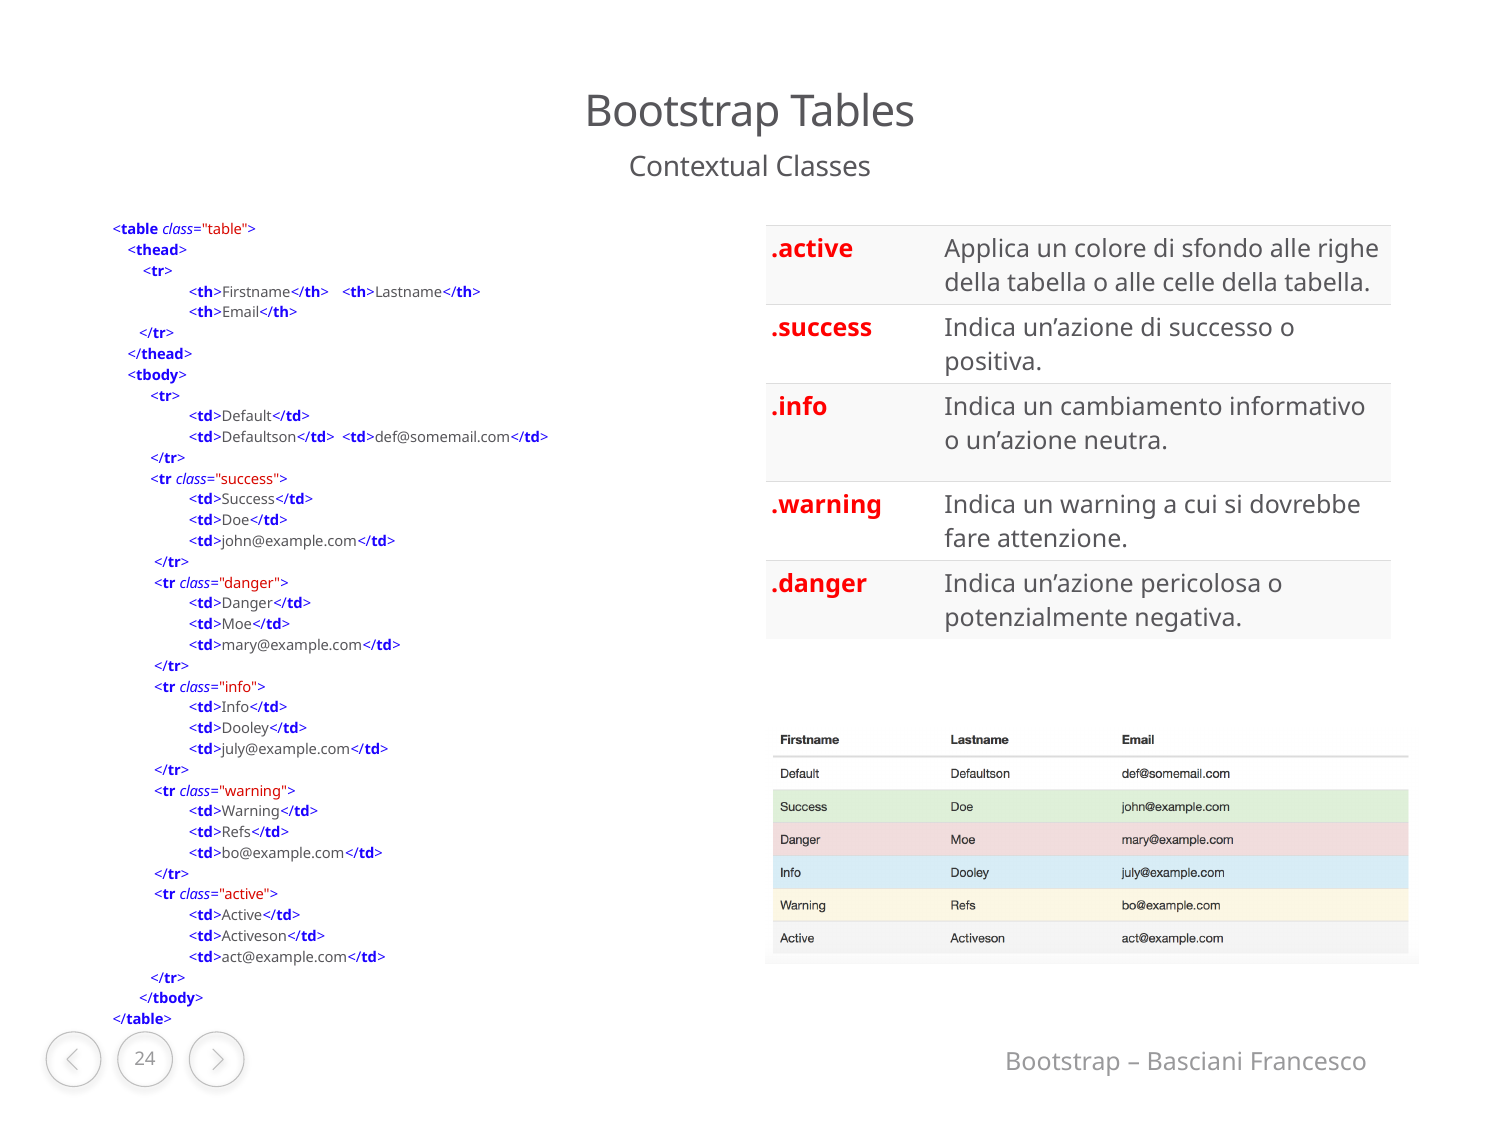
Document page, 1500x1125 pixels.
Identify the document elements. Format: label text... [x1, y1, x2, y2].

table_cell Indica un’azione pericolosa o potenzialmente negativa. [939, 561, 1391, 639]
table_header .active [766, 226, 939, 304]
title Bootstrap Tables [112, 45, 1388, 153]
table_cell Indica un warning a cui si dovrebbe fare attenzione. [939, 482, 1391, 560]
table_cell Indica un’azione di successo o positiva. [939, 305, 1391, 383]
table_header Applica un colore di sfondo alle righe della tabella o alle celle della tabella. [939, 226, 1391, 304]
list Contextual Classes [112, 153, 1388, 220]
table_cell .danger [766, 561, 939, 639]
table_cell Indica un cambiamento informativo o un’azione neutra. [939, 384, 1391, 481]
picture [765, 727, 1420, 964]
table_cell .info [766, 384, 939, 481]
list <table class="table"> <thead> <tr> <th>Firstname</th> <th>Lastname</th> <th>Email</th> </tr> </thead> <tbody> <tr> <td>Default</td> <td>Defaultson</td> <td>def@somemail.com</td> </tr> <tr class="success"> <td>Success</td> <td>Doe</td> <td>john@example.com</td> </tr> <tr class="danger"> <td>Danger</td> <td>Moe</td> <td>mary@example.com</td> </tr> <tr class="info"> <td>Info</td> <td>Dooley</td> <td>july@example.com</td> </tr> <tr class="warning"> <td>Warning</td> <td>Refs</td> <td>bo@example.com</td> </tr> <tr class="active"> <td>Active</td> <td>Activeson</td> <td>act@example.com</td> </tr> </tbody> </table> [112, 220, 738, 1035]
table_cell .success [766, 305, 939, 383]
table_cell .warning [766, 482, 939, 560]
